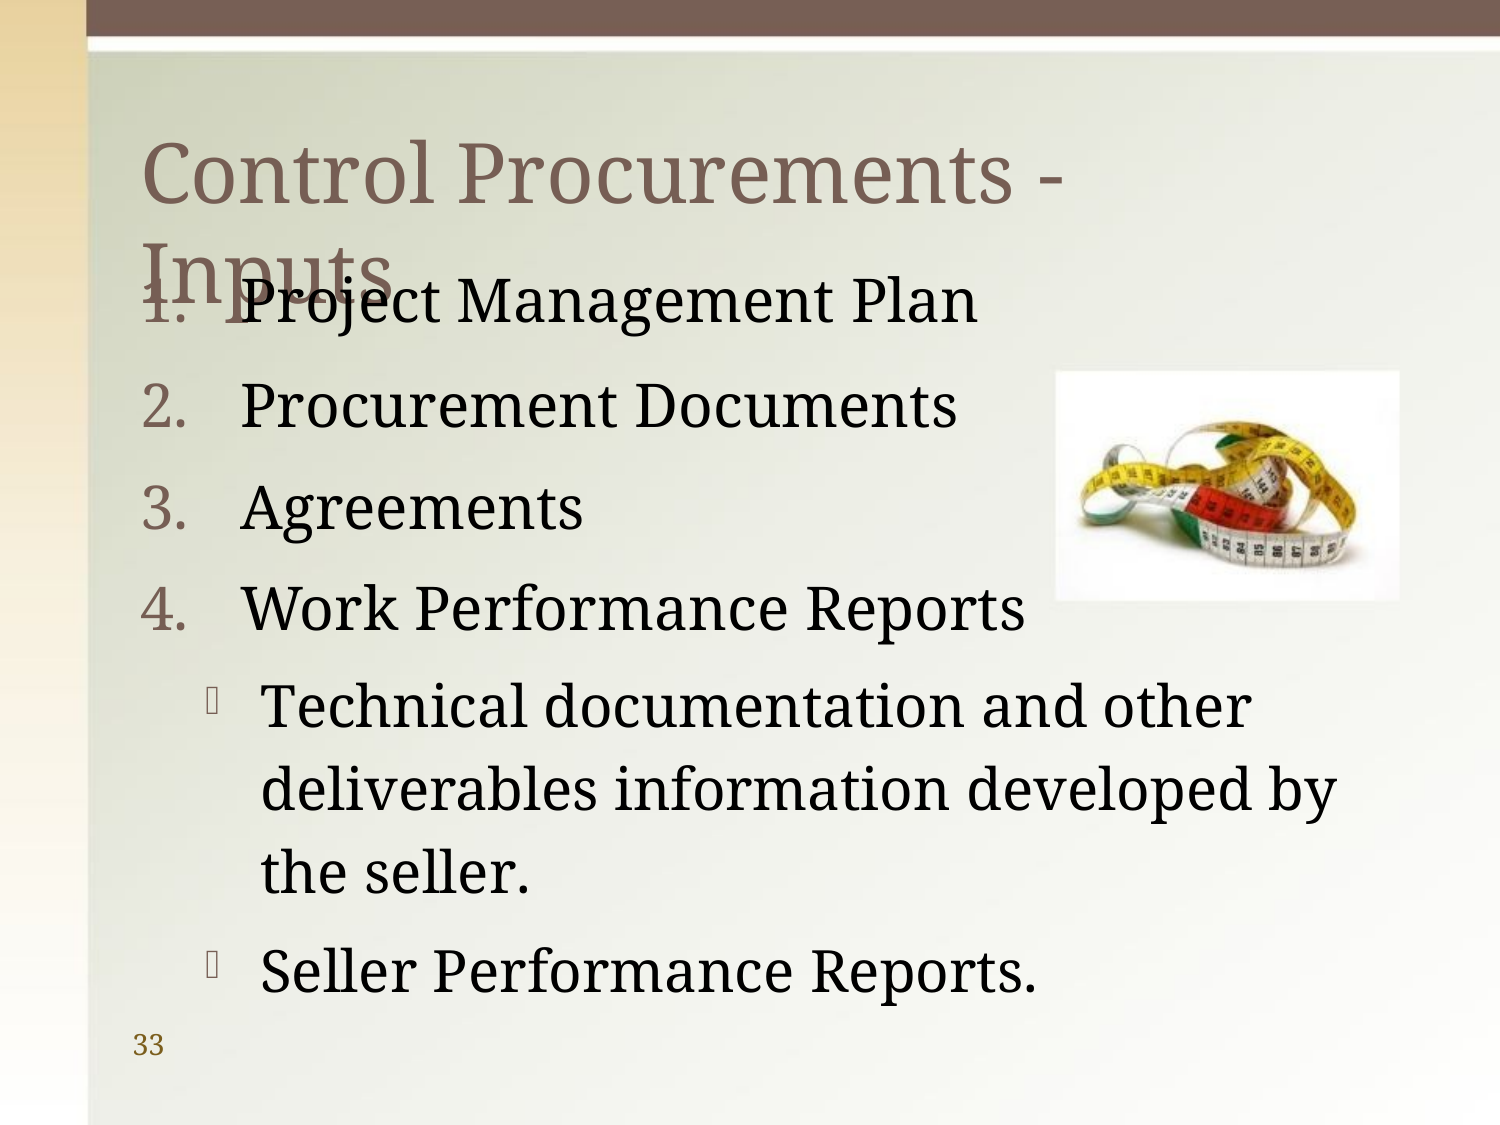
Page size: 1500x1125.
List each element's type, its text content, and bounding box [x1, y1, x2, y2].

text_box Project Management Plan Procurement Documents Agreements Work Performance Reports Technical documentation and other deliverables information developed by the seller. Seller Performance Reports. [137, 262, 1341, 1004]
text_box 33 [107, 1035, 169, 1067]
title Control Procurements - Inputs [137, 120, 1271, 262]
text_box [0, 0, 1500, 1125]
